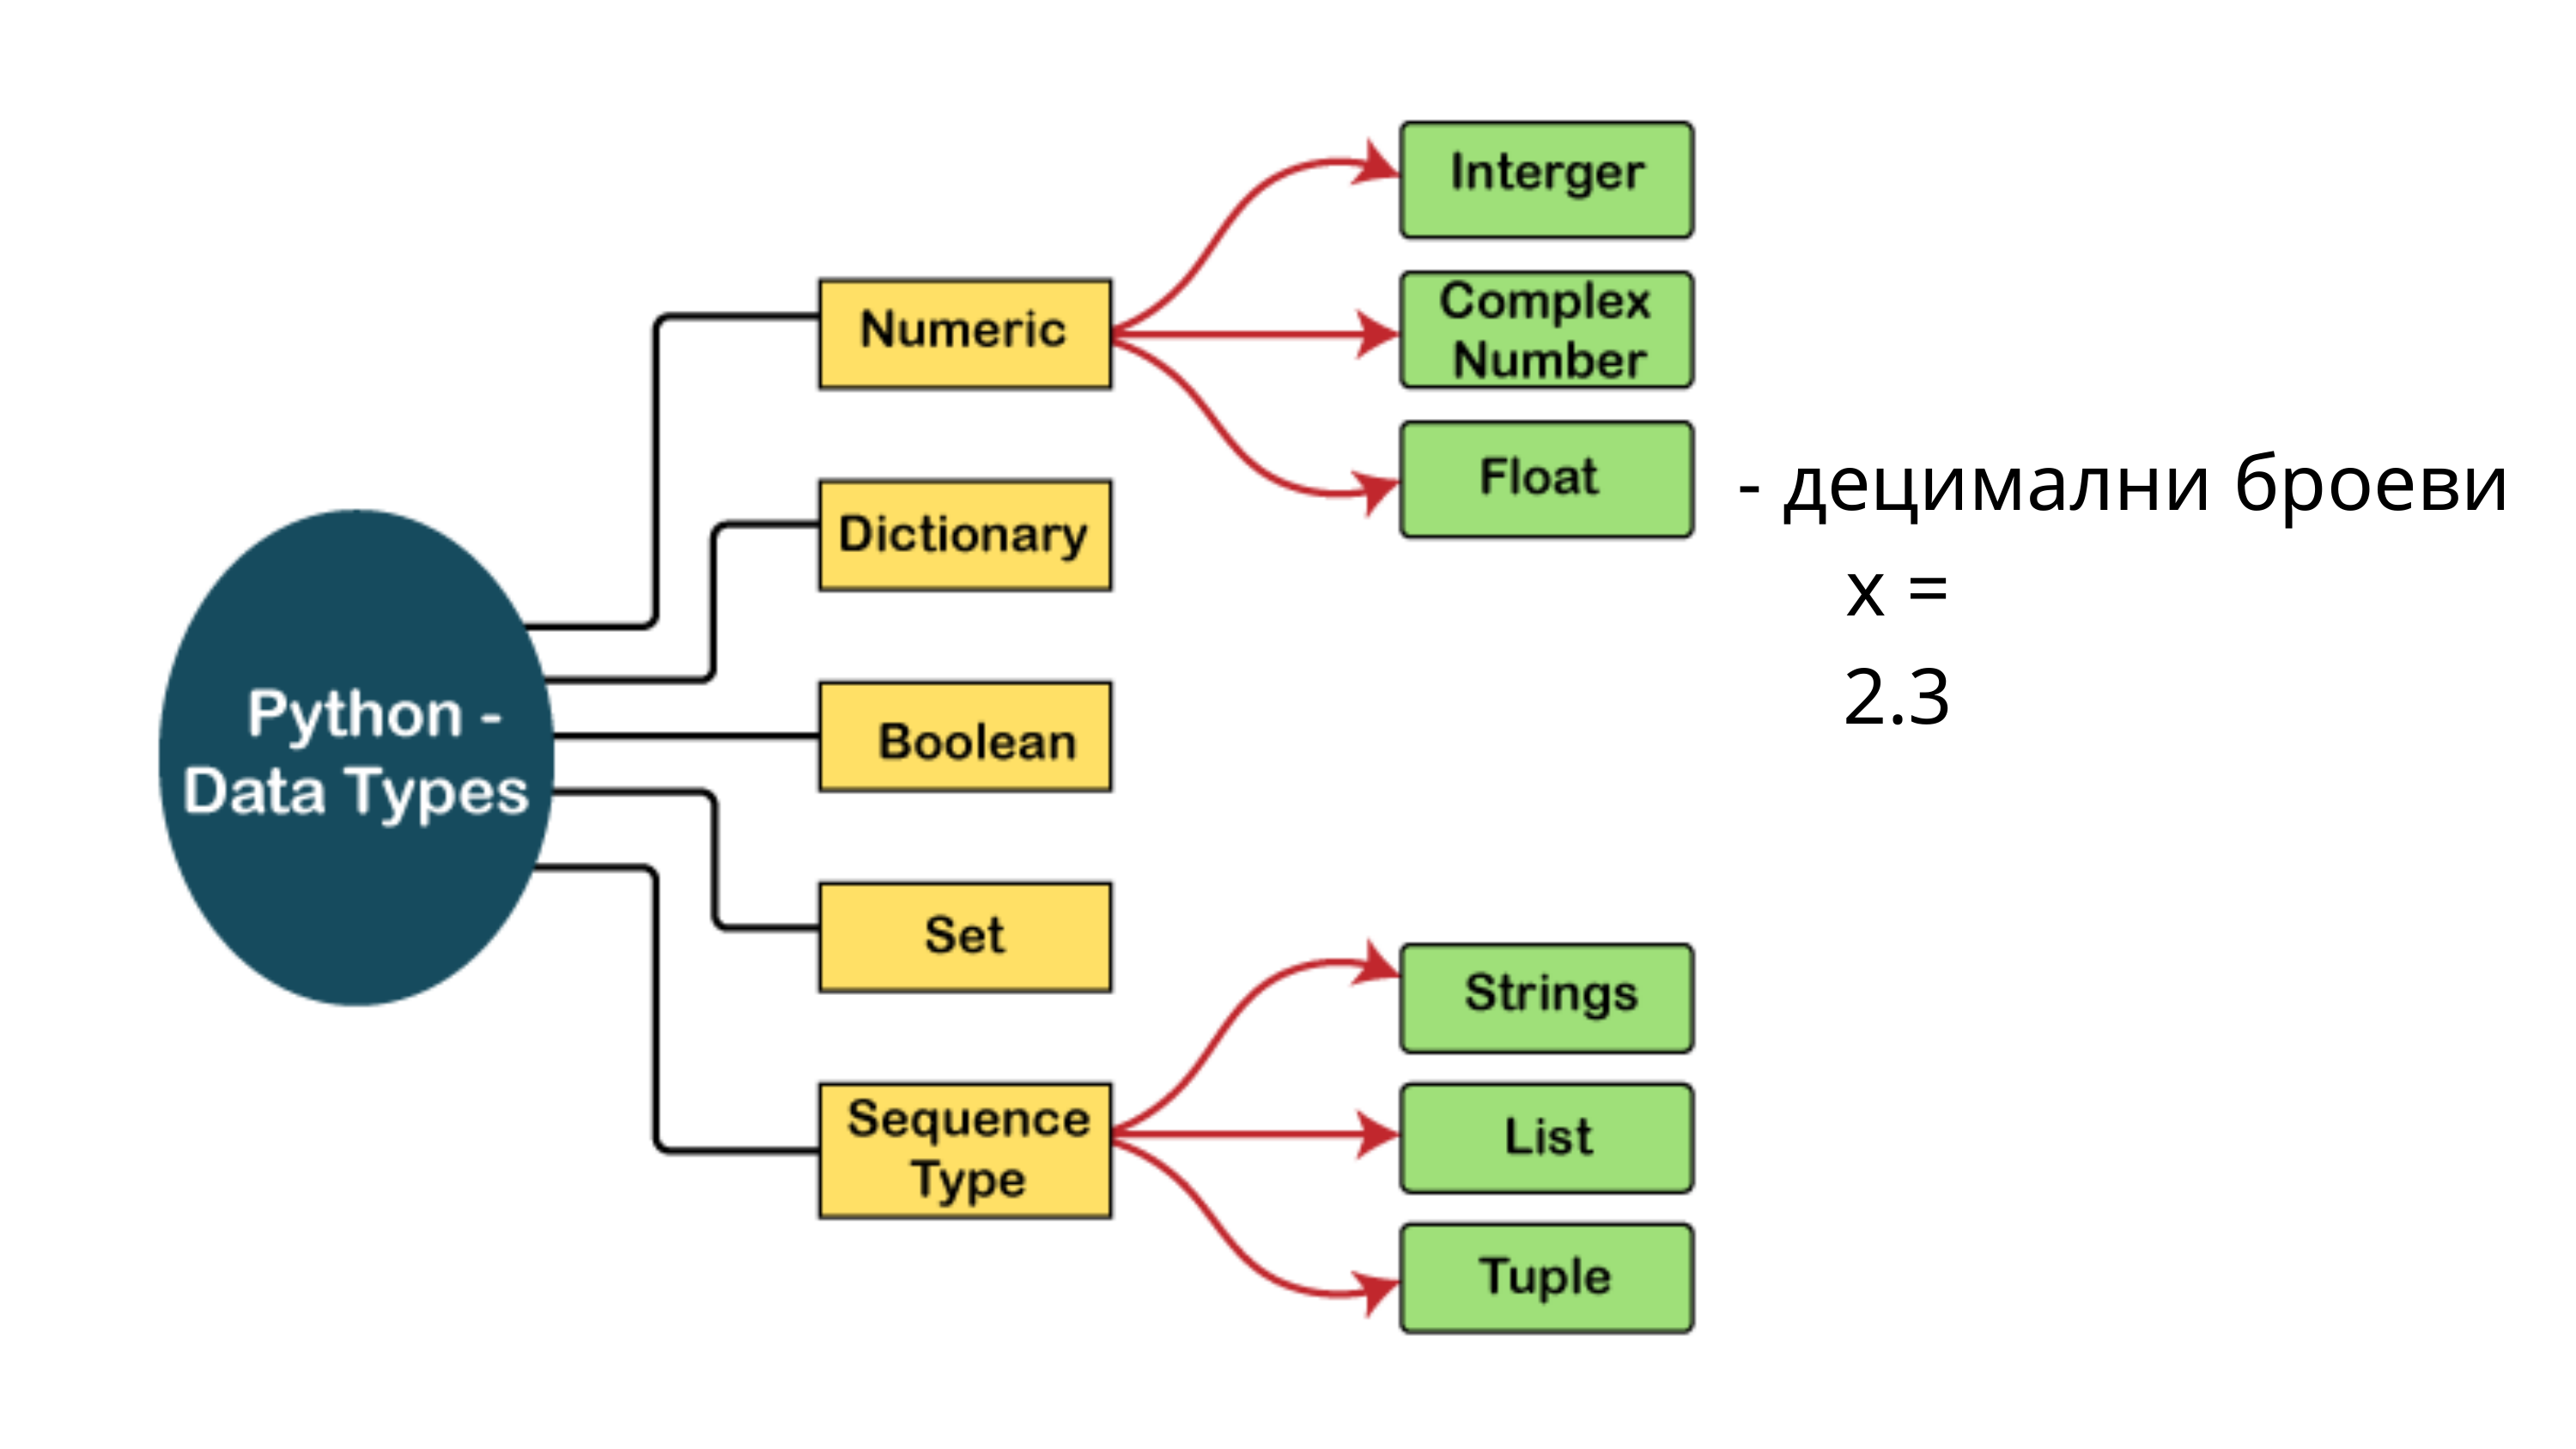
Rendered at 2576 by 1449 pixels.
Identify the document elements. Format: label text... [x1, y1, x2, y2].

text_box [144, 100, 1738, 1349]
text_box - децимални броеви [1737, 417, 2513, 526]
text_box х = 2.3 [1783, 523, 2013, 740]
